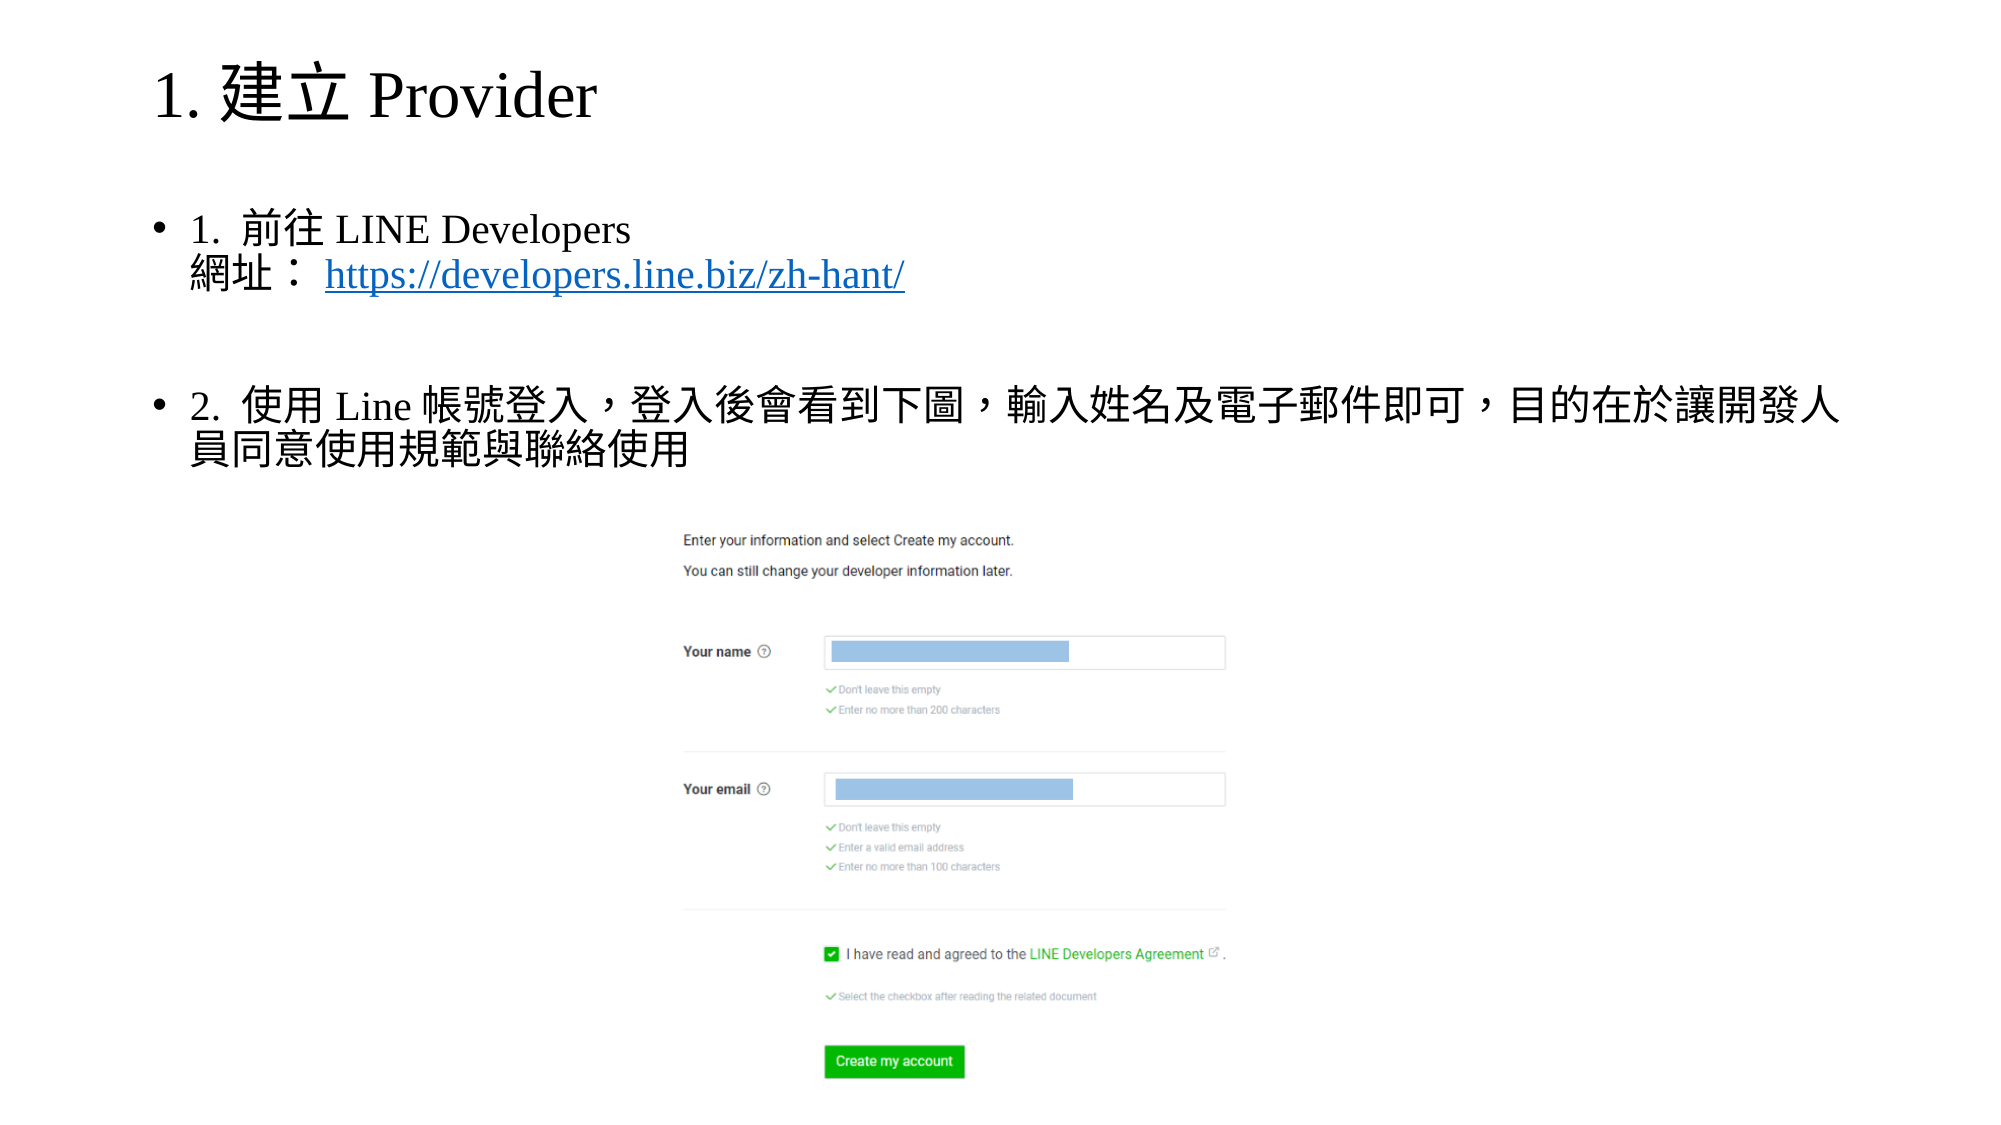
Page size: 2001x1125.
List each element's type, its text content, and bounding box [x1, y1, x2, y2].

title 1.建立Provider [137, 26, 1863, 166]
picture [648, 520, 1281, 1085]
list 1. 前往LINE Developers 網址：https://developers.line.biz/zh-hant/ 2. 使用Line帳號登入，登入後會看到下圖，輸入姓名及電子郵件即可，目的在於讓開發人員同意使用規範與聯絡使用 [137, 199, 1863, 1099]
